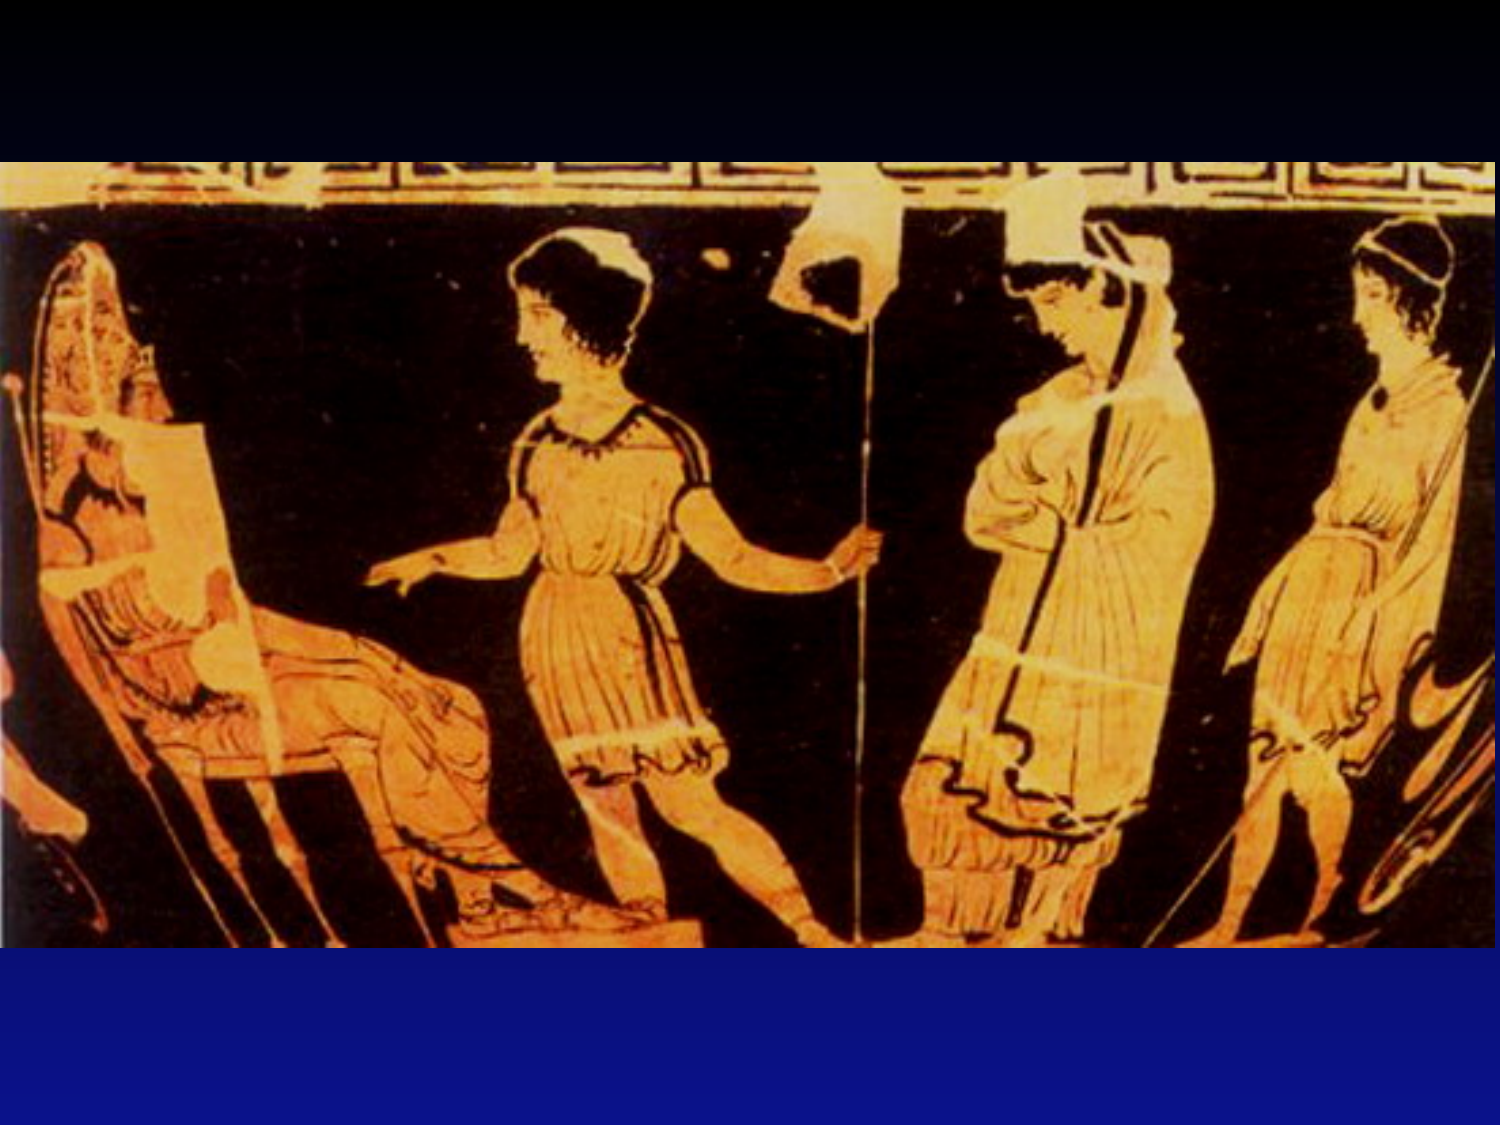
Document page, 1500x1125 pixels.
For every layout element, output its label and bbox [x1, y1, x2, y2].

picture [0, 162, 1496, 949]
